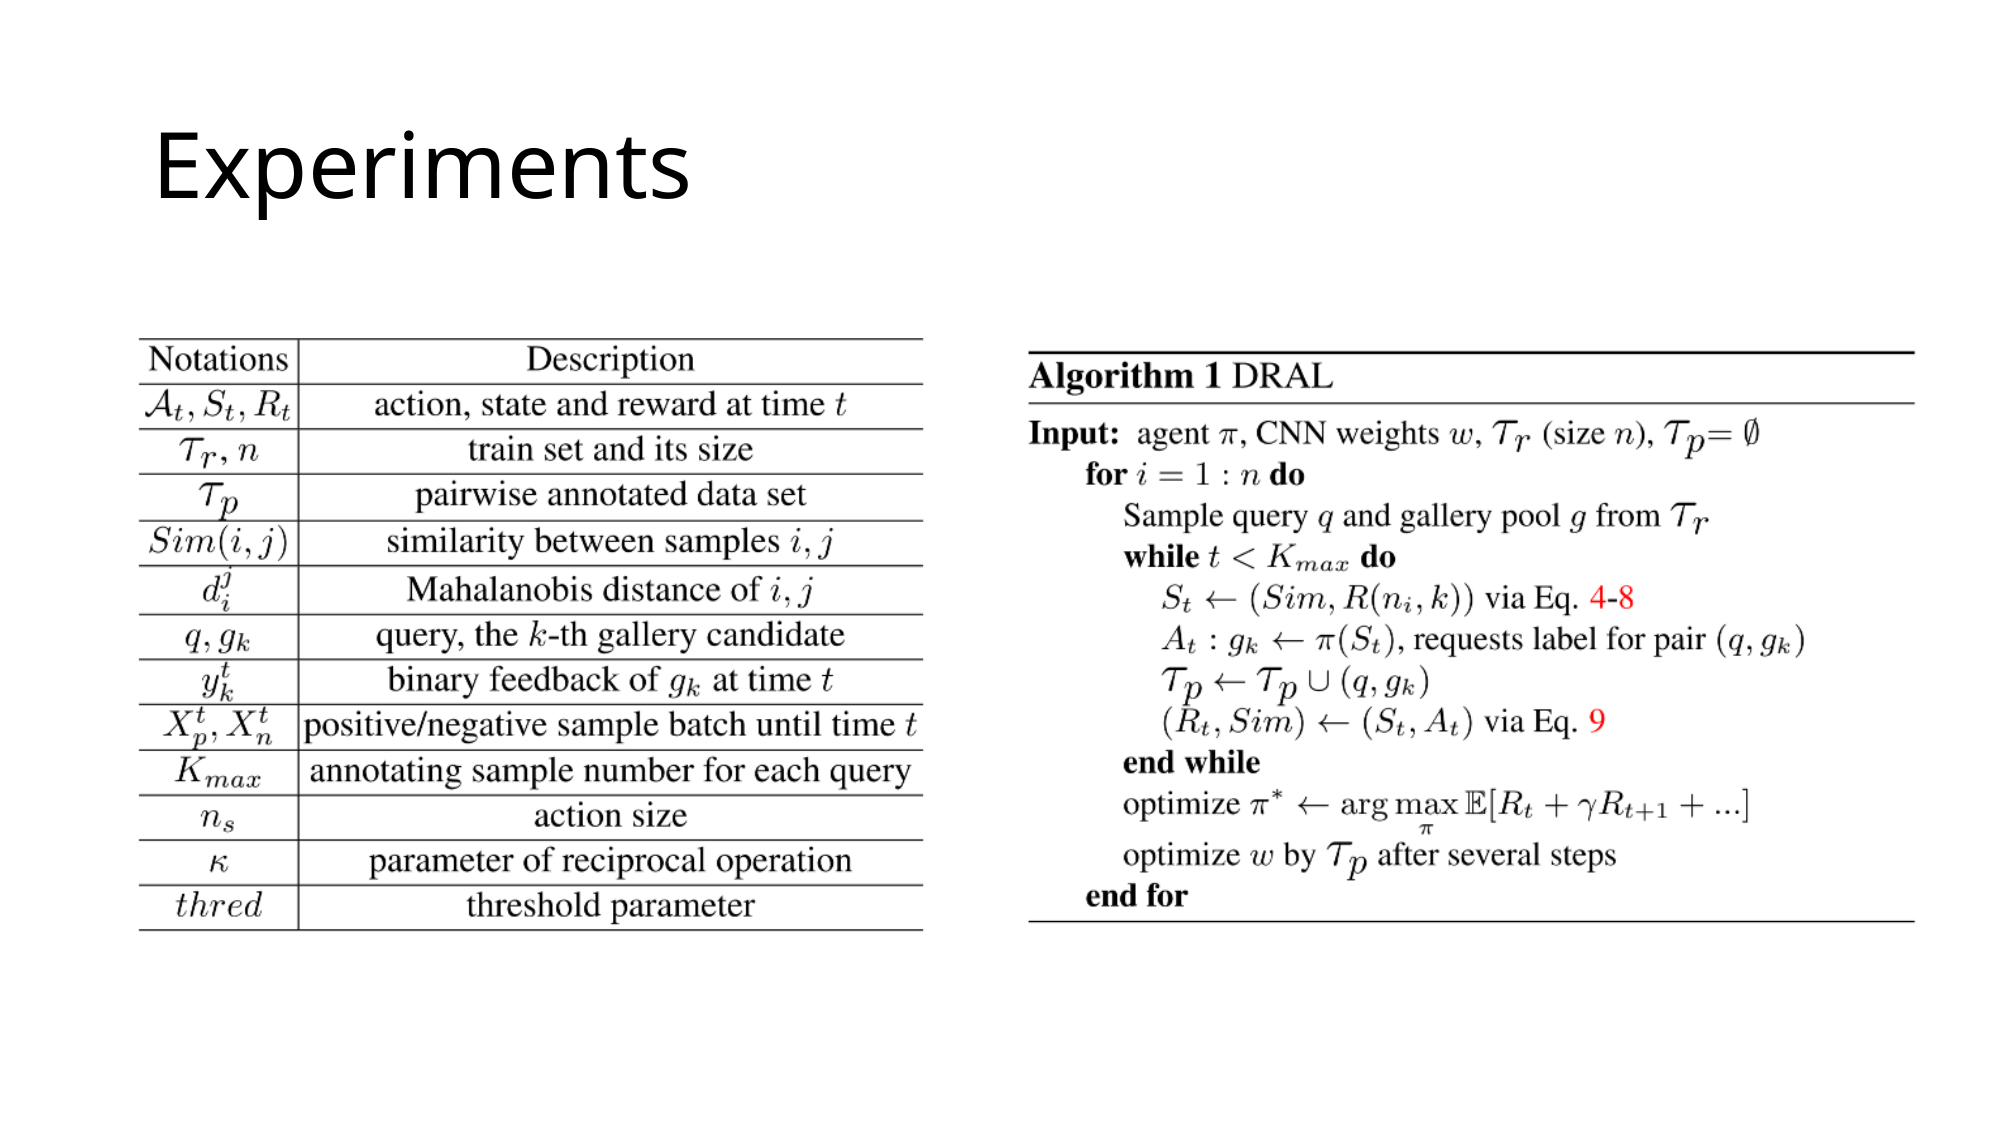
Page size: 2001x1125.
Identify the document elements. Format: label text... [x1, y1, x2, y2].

title Experiments [137, 59, 1863, 278]
picture [1000, 332, 1942, 938]
picture [115, 313, 951, 957]
